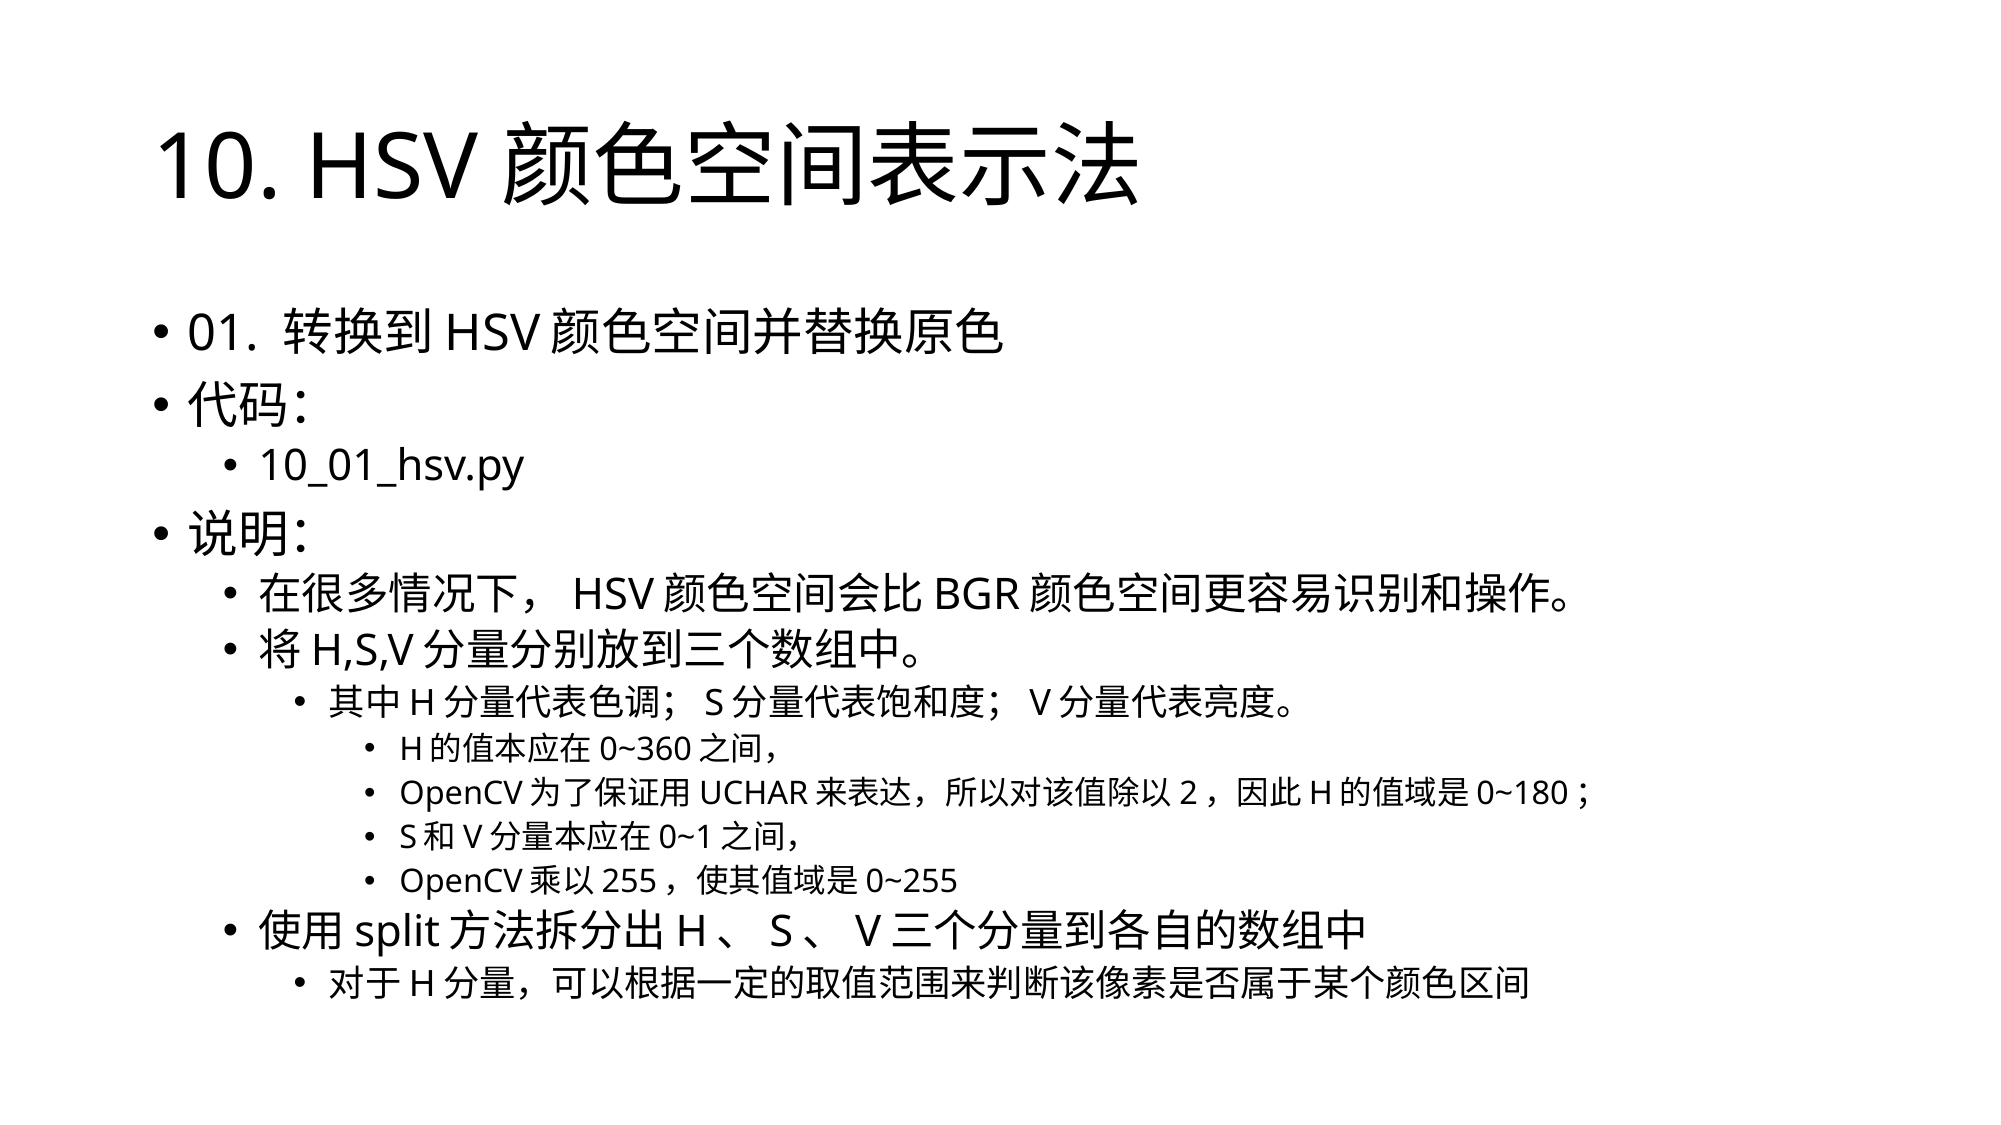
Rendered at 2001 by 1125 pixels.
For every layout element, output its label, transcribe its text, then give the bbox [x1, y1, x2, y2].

list 01. 转换到HSV颜色空间并替换原色 代码： 10_01_hsv.py 说明： 在很多情况下，HSV颜色空间会比BGR颜色空间更容易识别和操作。 将H,S,V分量分别放到三个数组中。 其中H分量代表色调；S分量代表饱和度；V分量代表亮度。 H的值本应在0~360之间， OpenCV为了保证用UCHAR来表达，所以对该值除以2，因此H的值域是0~180； S和V分量本应在0~1之间， OpenCV乘以255，使其值域是0~255 使用split方法拆分出H、S、V三个分量到各自的数组中 对于H分量，可以根据一定的取值范围来判断该像素是否属于某个颜色区间 [137, 299, 1863, 1014]
title 10. HSV颜色空间表示法 [137, 59, 1863, 278]
